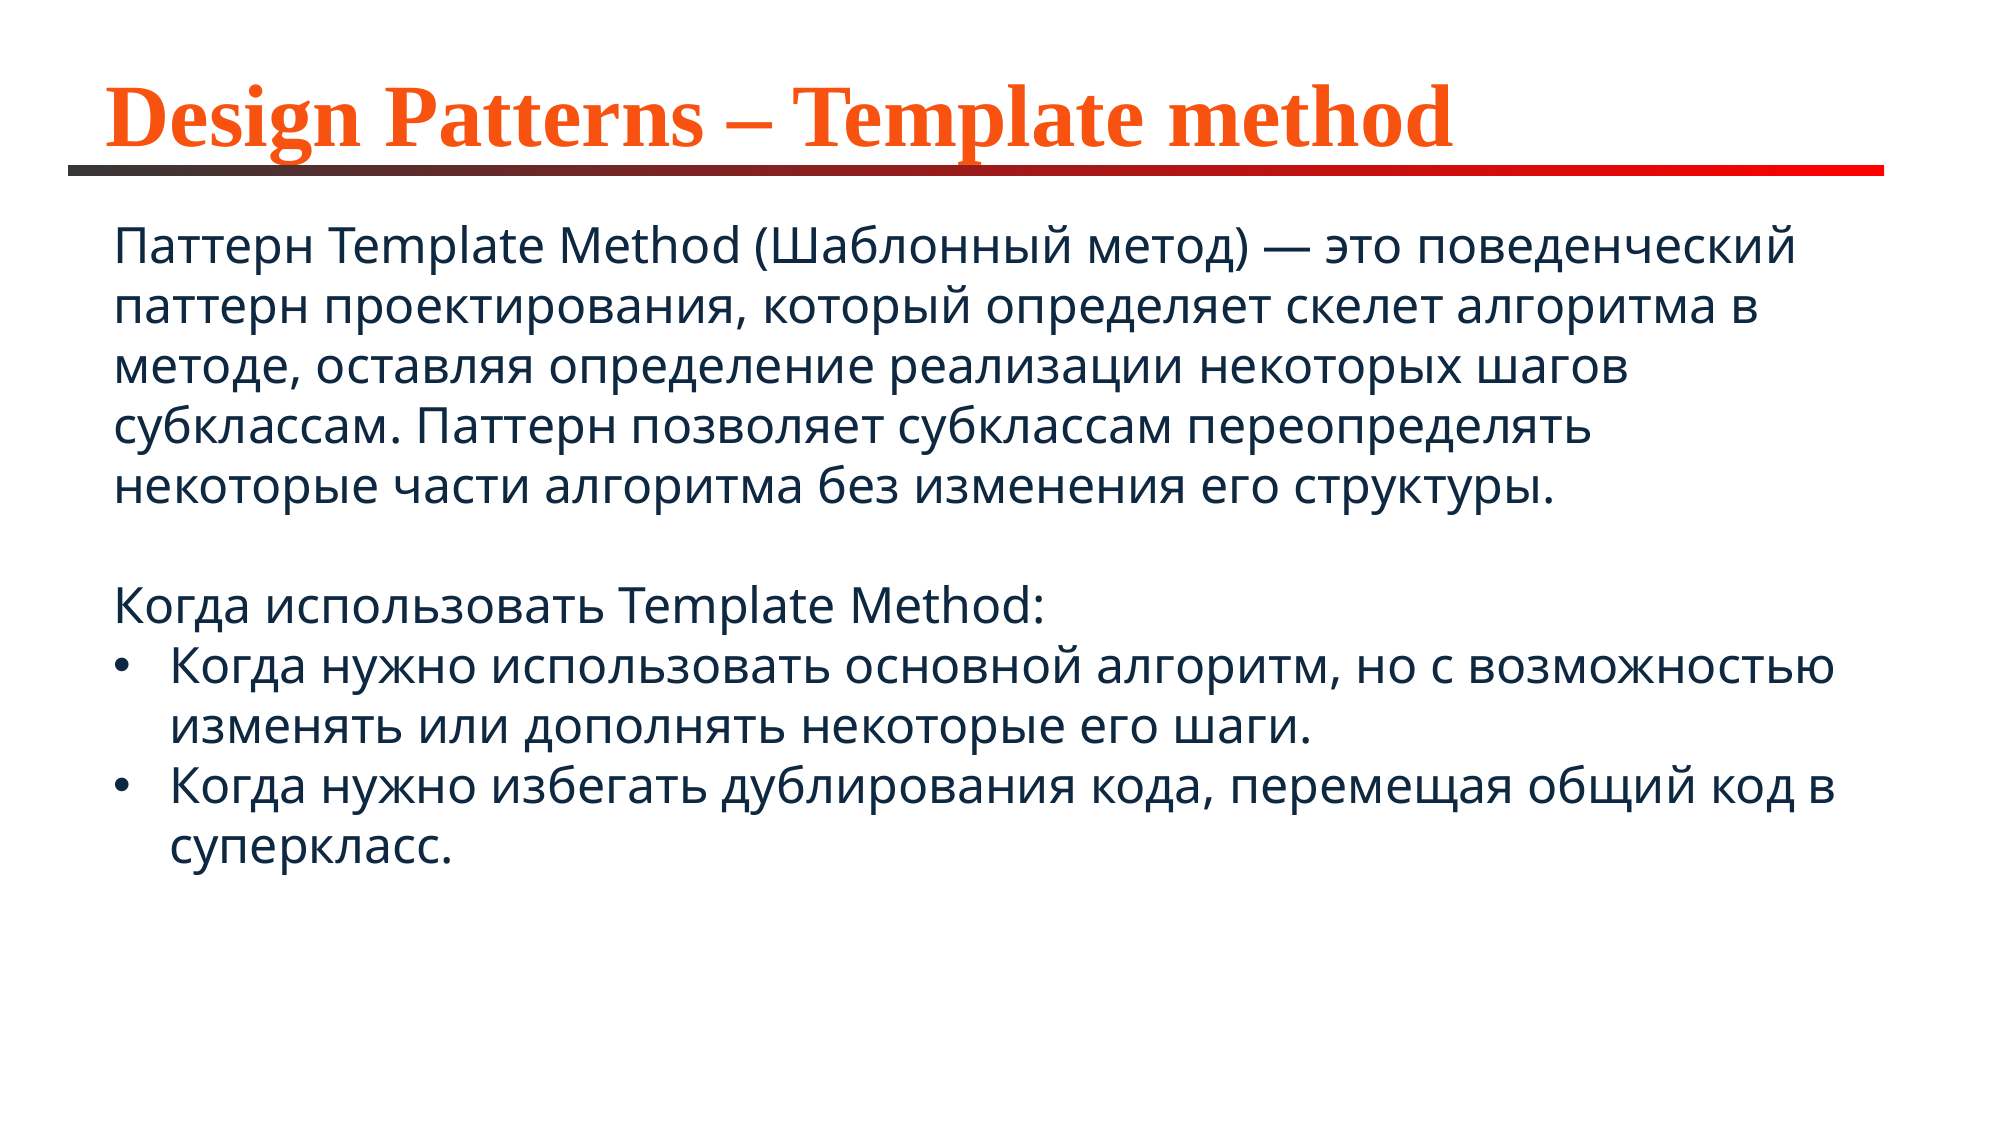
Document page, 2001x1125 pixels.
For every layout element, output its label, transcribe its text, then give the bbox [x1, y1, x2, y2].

text_box Паттерн Template Method (Шаблонный метод) — это поведенческий паттерн проектирования, который определяет скелет алгоритма в методе, оставляя определение реализации некоторых шагов субклассам. Паттерн позволяет субклассам переопределять некоторые части алгоритма без изменения его структуры. Когда использовать Template Method: Когда нужно использовать основной алгоритм, но с возможностью изменять или дополнять некоторые его шаги. Когда нужно избегать дублирования кода, перемещая общий код в суперкласс. [68, 193, 1885, 998]
text_box [68, 165, 1885, 176]
title Design Patterns – Template method [85, 37, 1889, 163]
